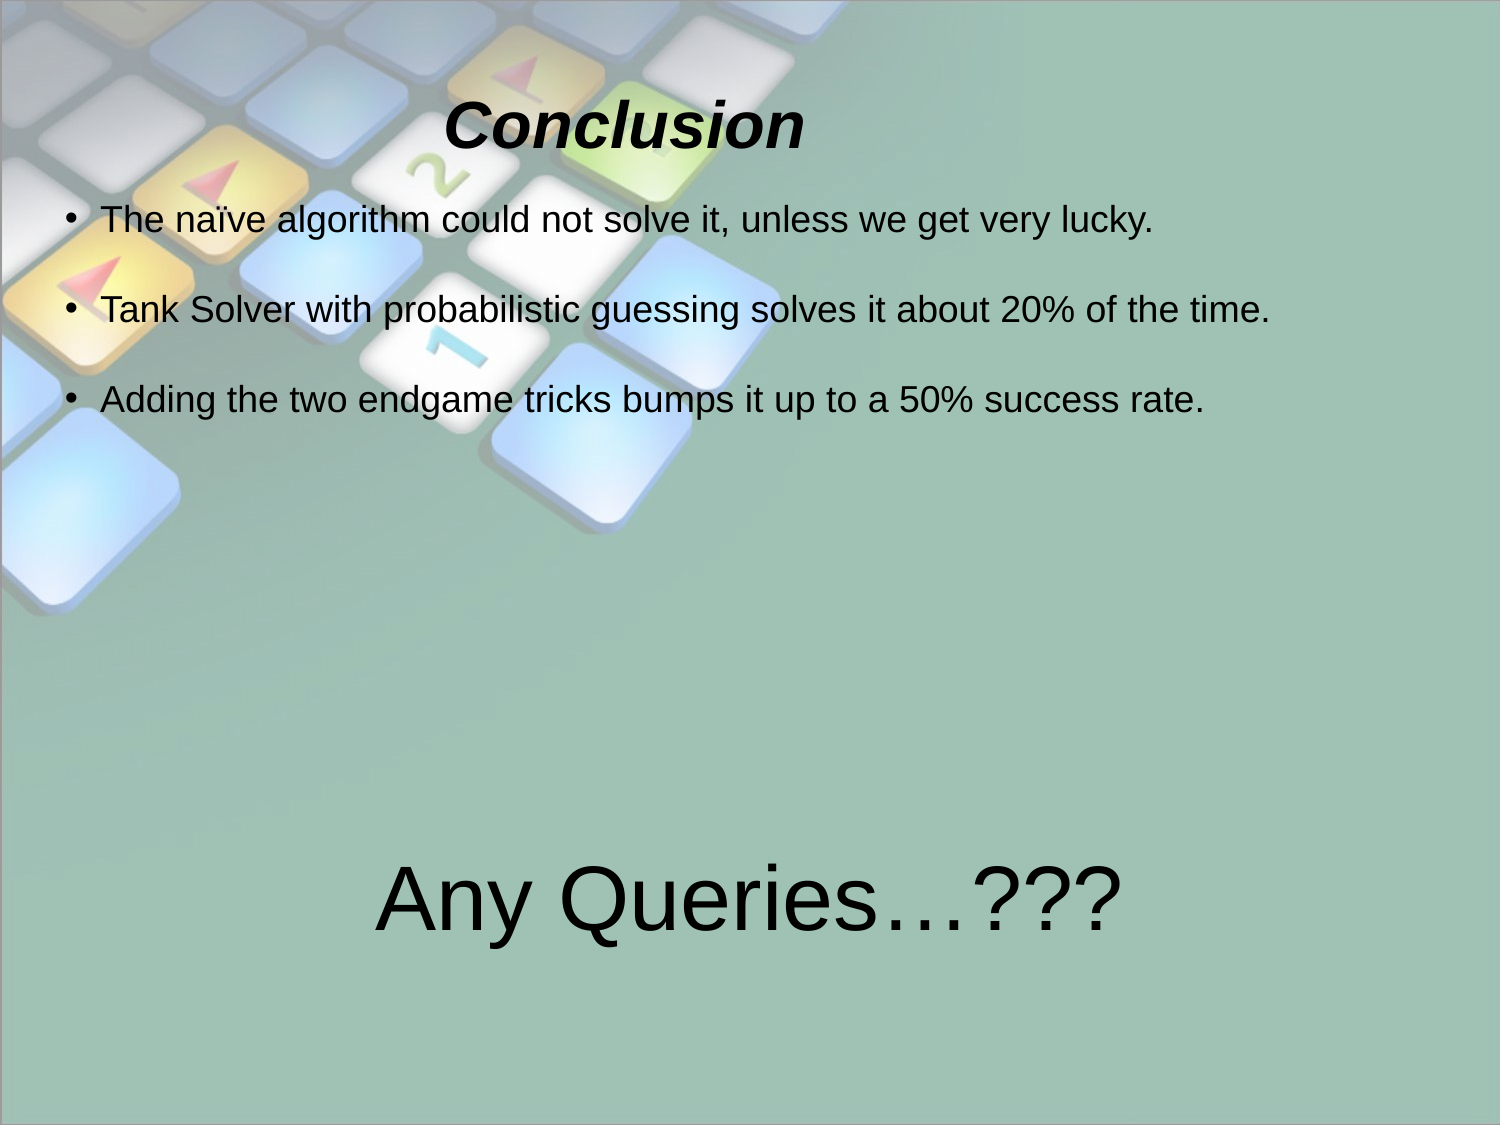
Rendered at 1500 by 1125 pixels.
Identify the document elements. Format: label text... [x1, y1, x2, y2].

title Any Queries…??? [74, 762, 1426, 1026]
text_box The naïve algorithm could not solve it, unless we get very lucky. Tank Solver with probabilistic guessing solves it about 20% of the time. Adding the two endgame tricks bumps it up to a 50% success rate. [50, 187, 1425, 473]
text_box Conclusion [62, 74, 1188, 250]
